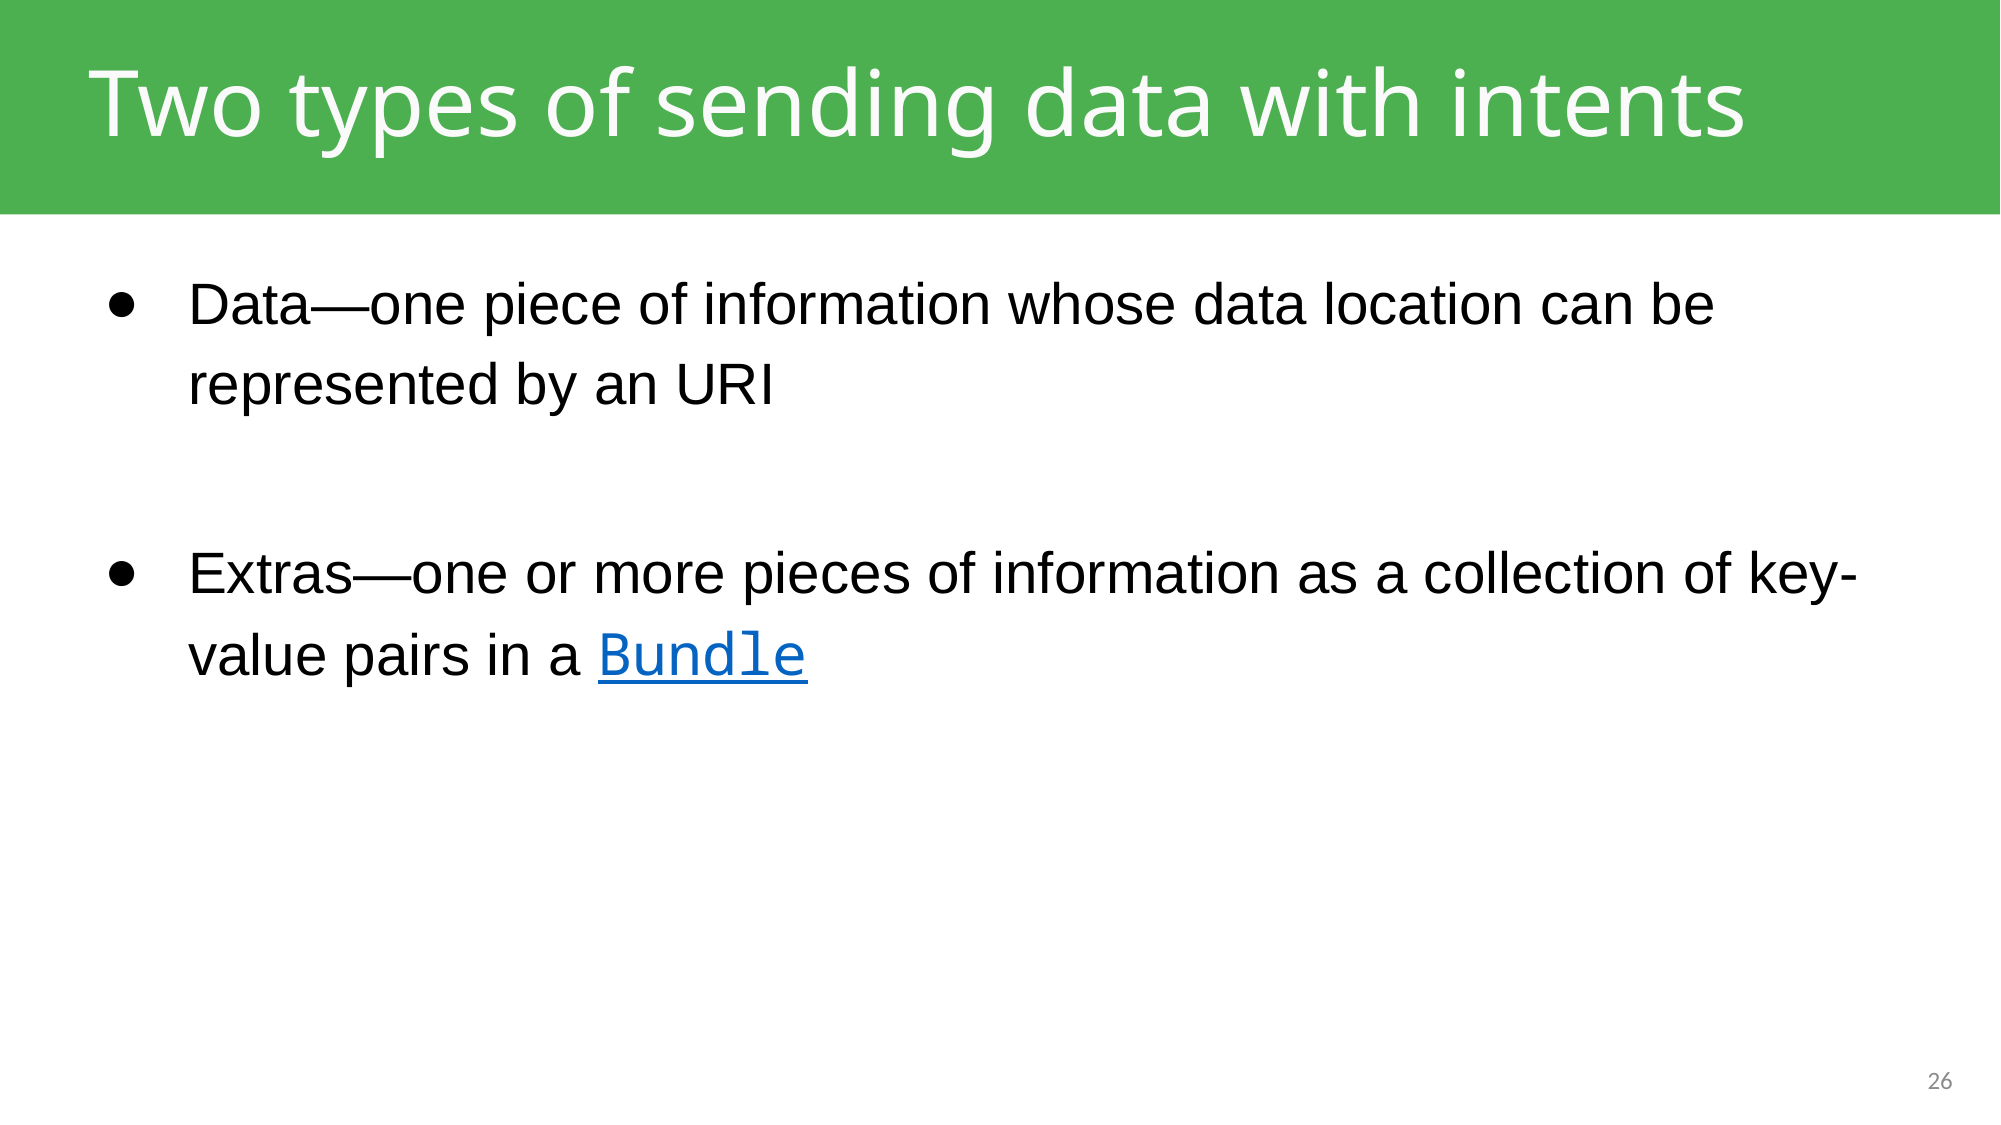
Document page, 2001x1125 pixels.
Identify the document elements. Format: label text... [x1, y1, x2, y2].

slide_number 26 [1853, 1036, 1974, 1123]
title Two types of sending data with intents [68, 37, 1932, 163]
list Data—one piece of information whose data location can be represented by an URI Extras—one or more pieces of information as a collection of key-value pairs in a Bundle [68, 235, 1932, 983]
